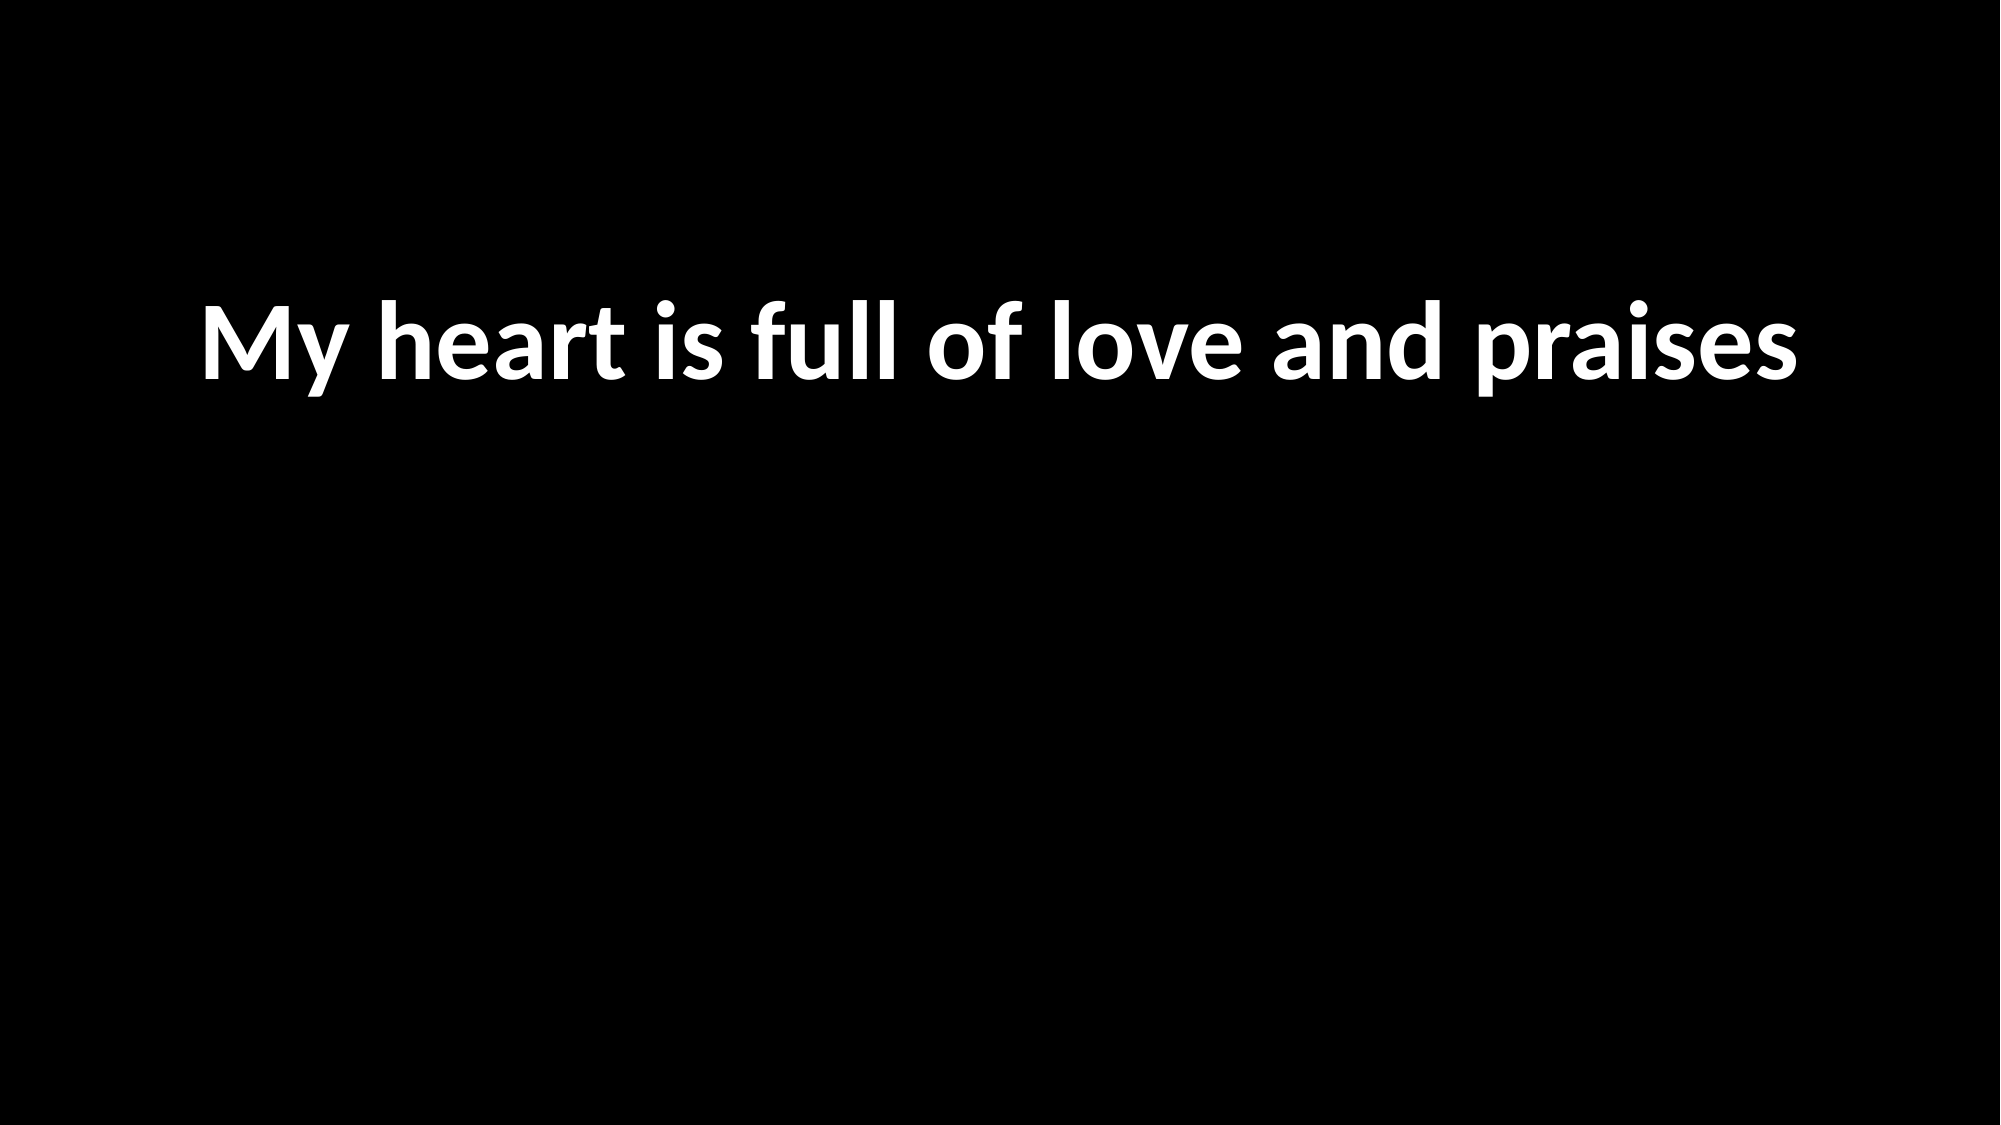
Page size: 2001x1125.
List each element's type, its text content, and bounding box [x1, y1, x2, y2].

list My heart is full of love and praises [0, 53, 2000, 408]
